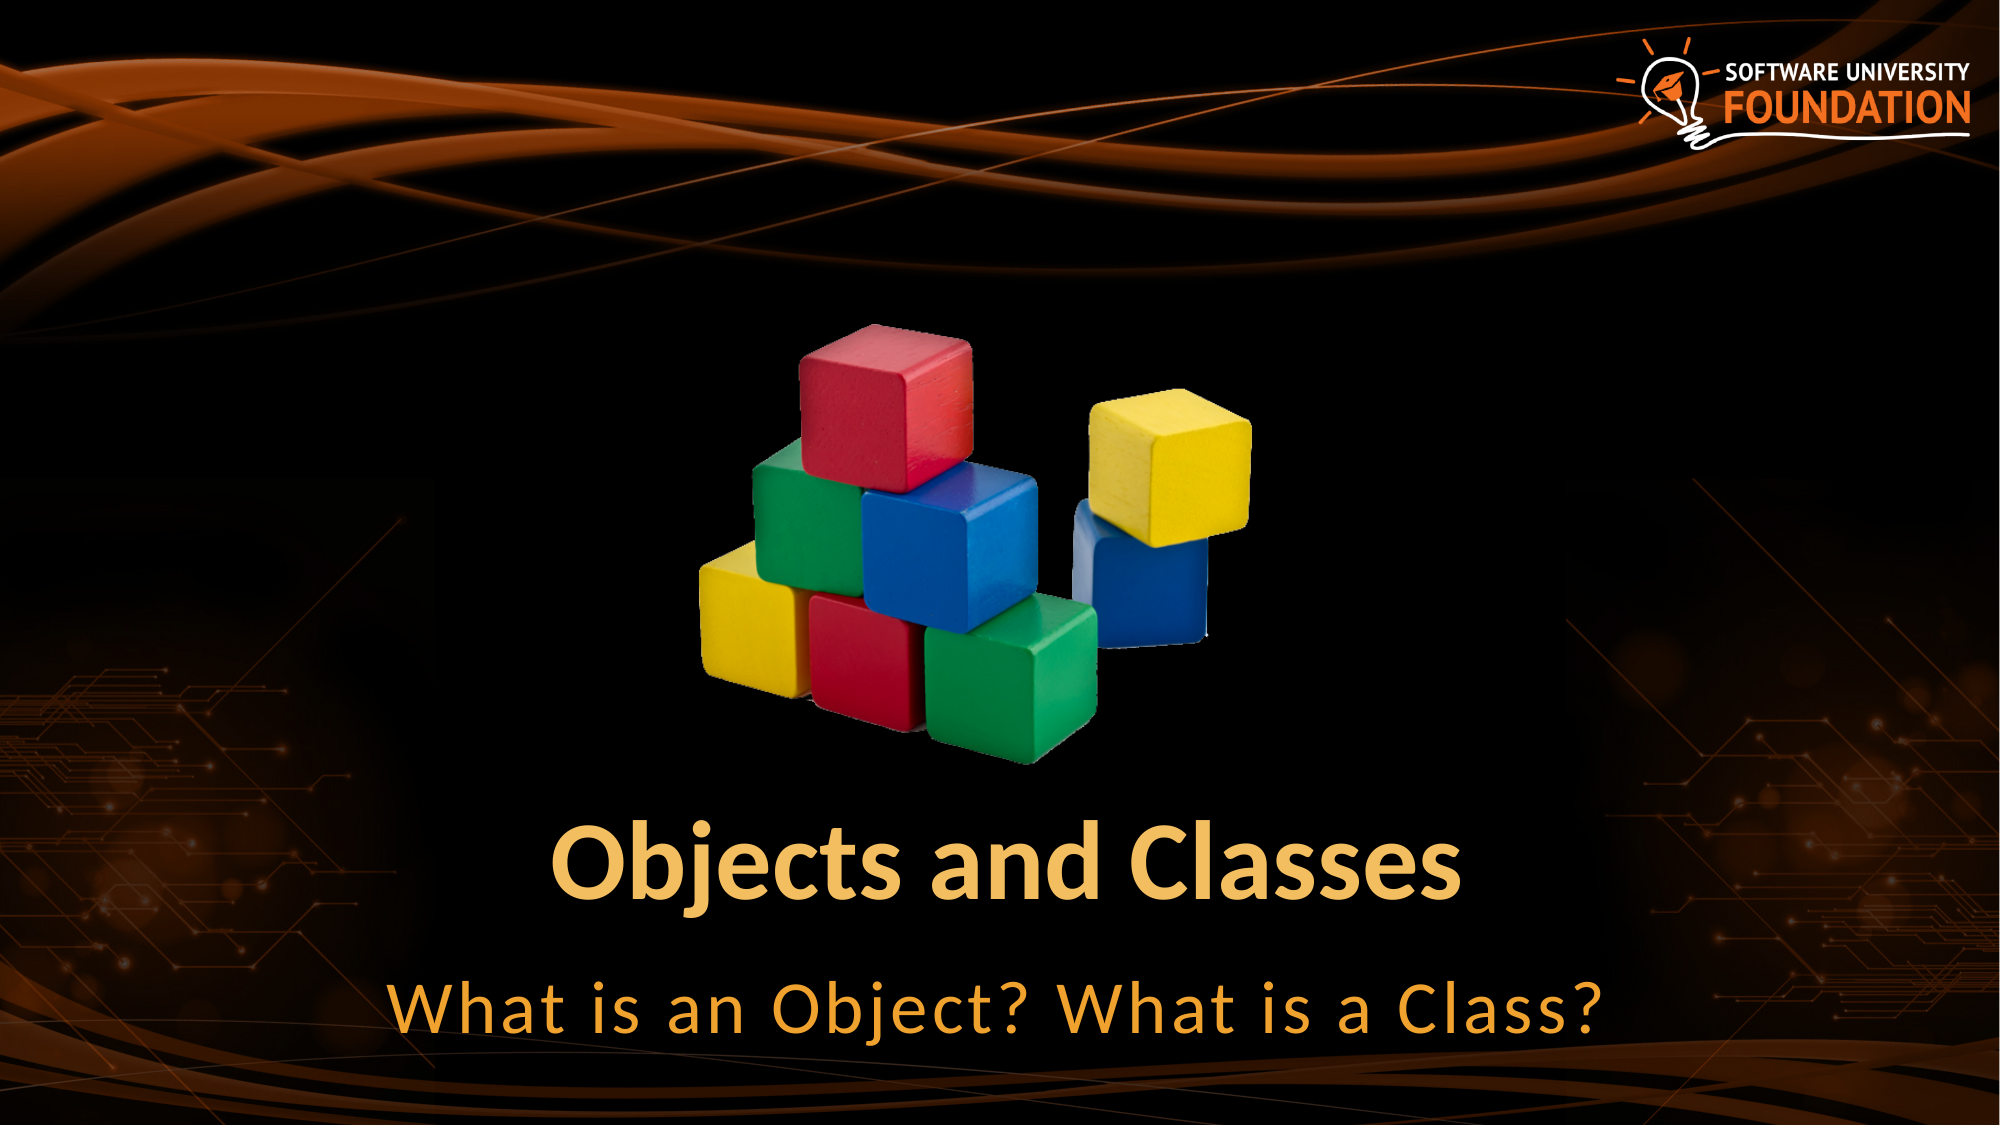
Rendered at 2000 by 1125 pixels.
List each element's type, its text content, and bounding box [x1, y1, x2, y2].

picture [0, 0, 2000, 1125]
title Objects and Classes [274, 795, 1741, 931]
list What is an Object? What is a Class? [28, 948, 1988, 1056]
